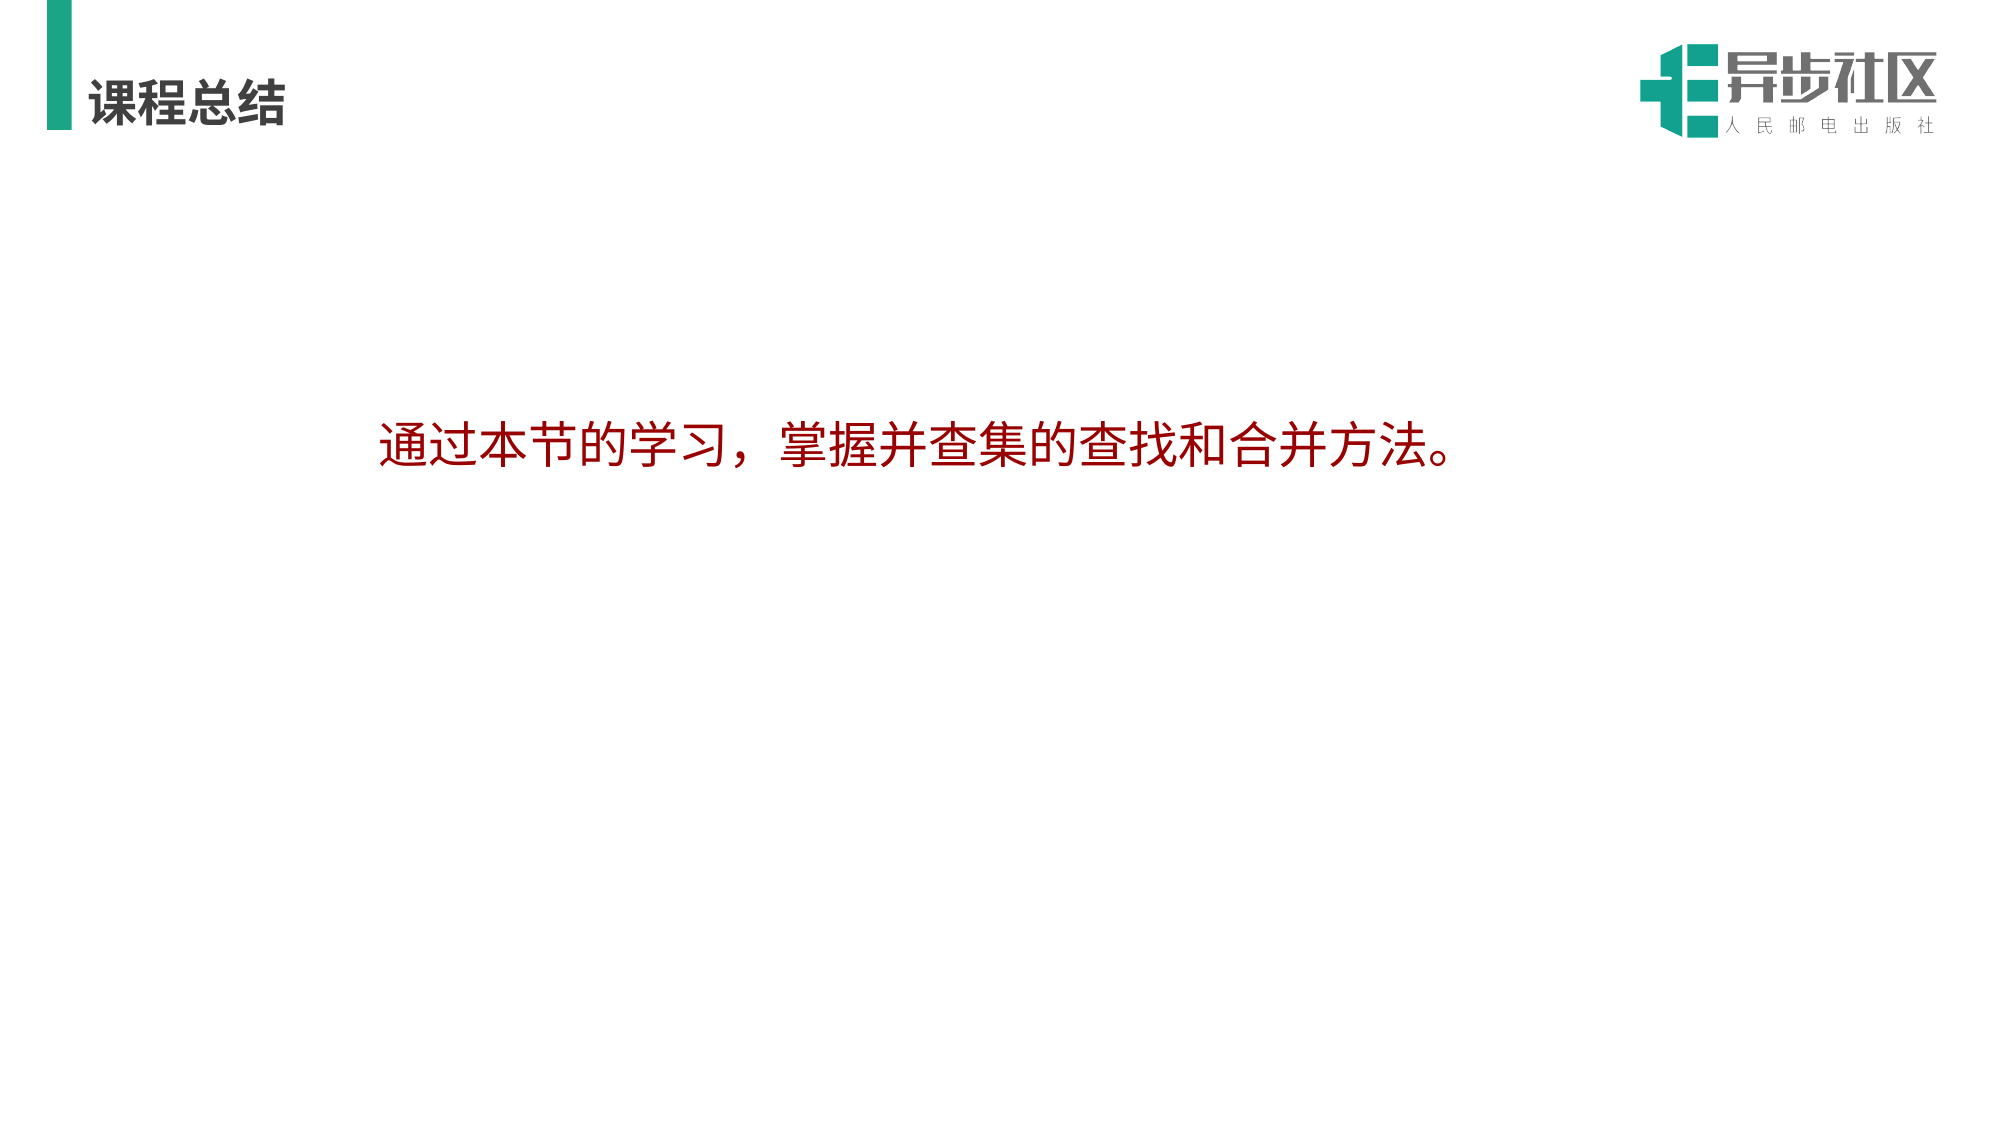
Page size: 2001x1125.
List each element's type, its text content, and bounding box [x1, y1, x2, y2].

text_box [46, 0, 73, 131]
text_box 通过本节的学习，掌握并查集的查找和合并方法。 [257, 376, 1743, 481]
text_box 课程总结 [72, 64, 303, 139]
picture [1639, 36, 1948, 151]
